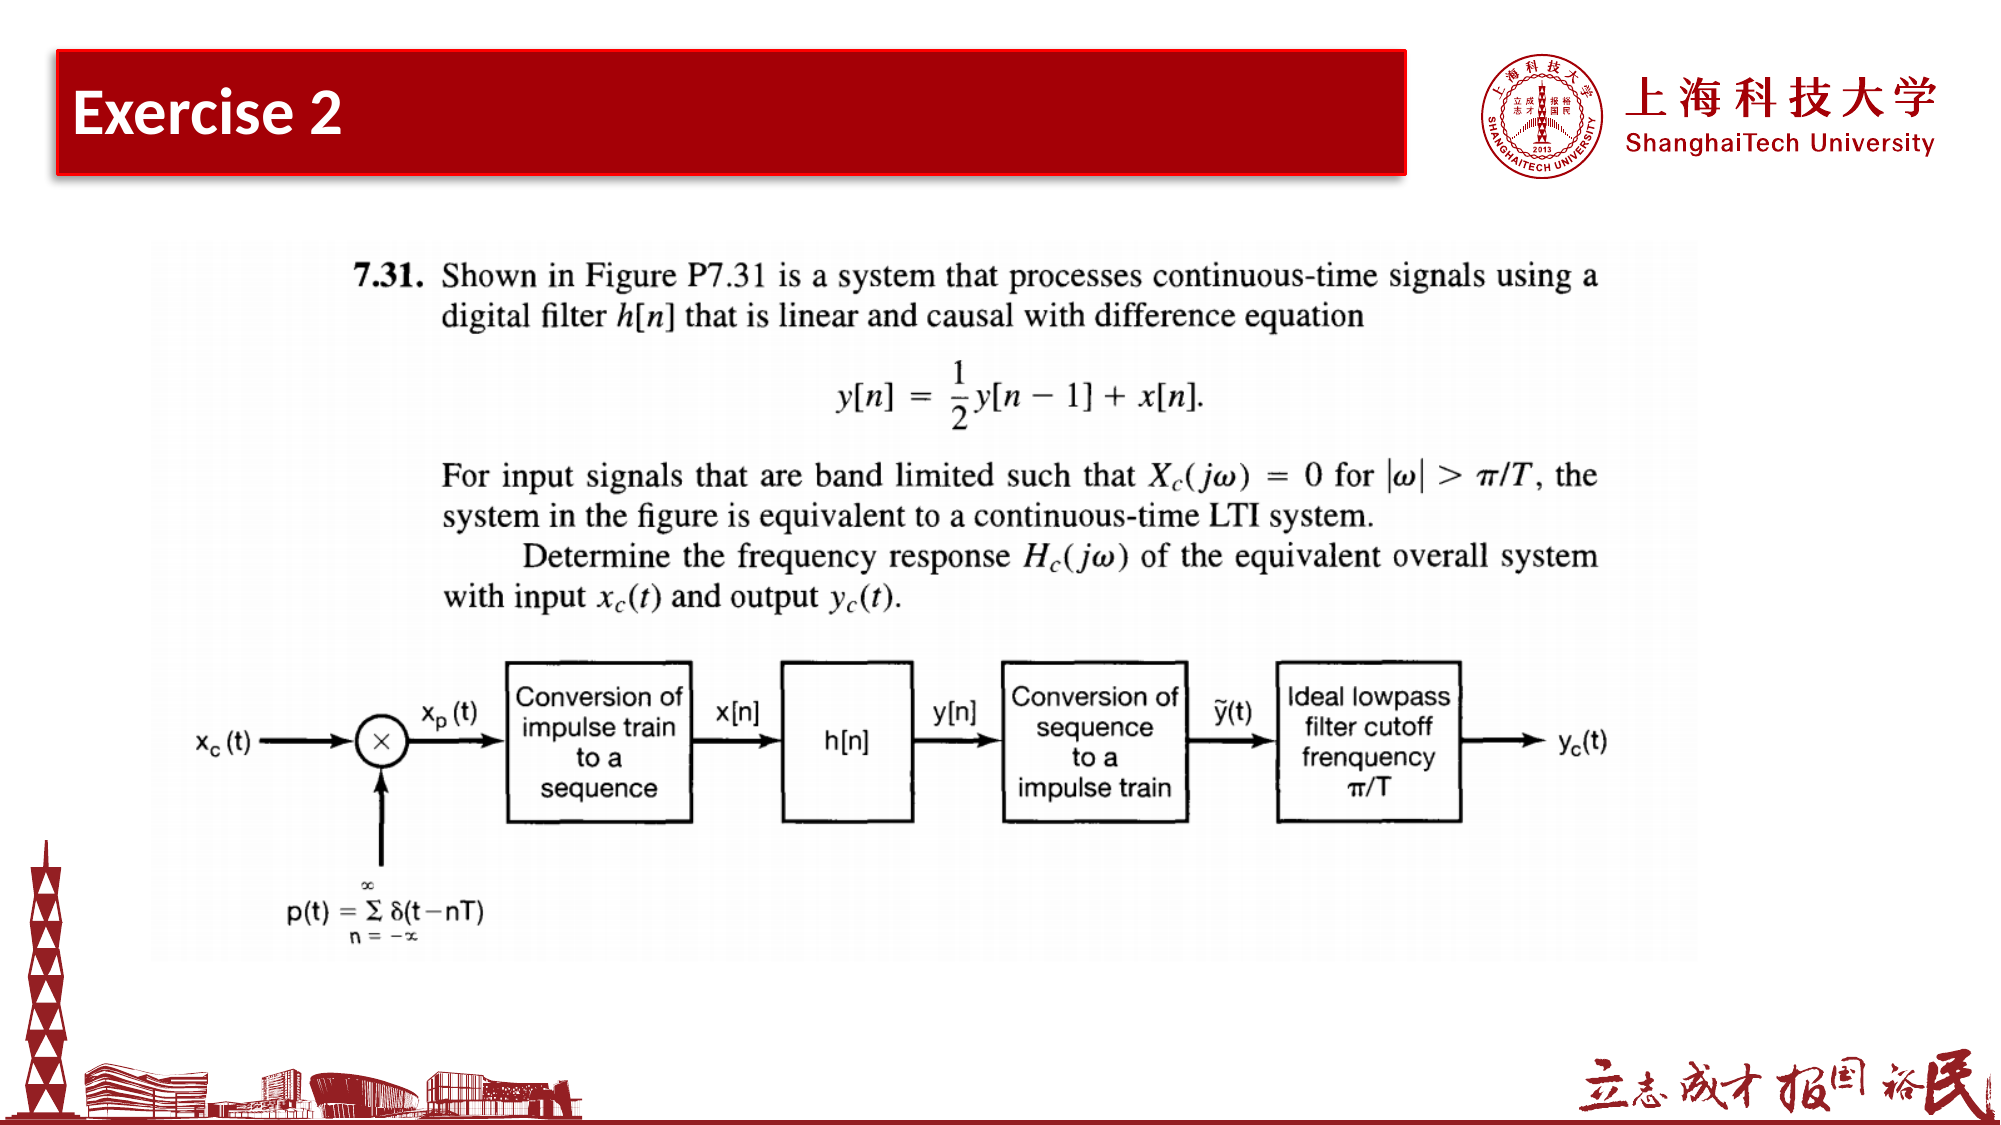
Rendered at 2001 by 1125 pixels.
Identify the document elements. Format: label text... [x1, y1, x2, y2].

title Exercise 2 [56, 49, 1407, 176]
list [144, 240, 1792, 963]
